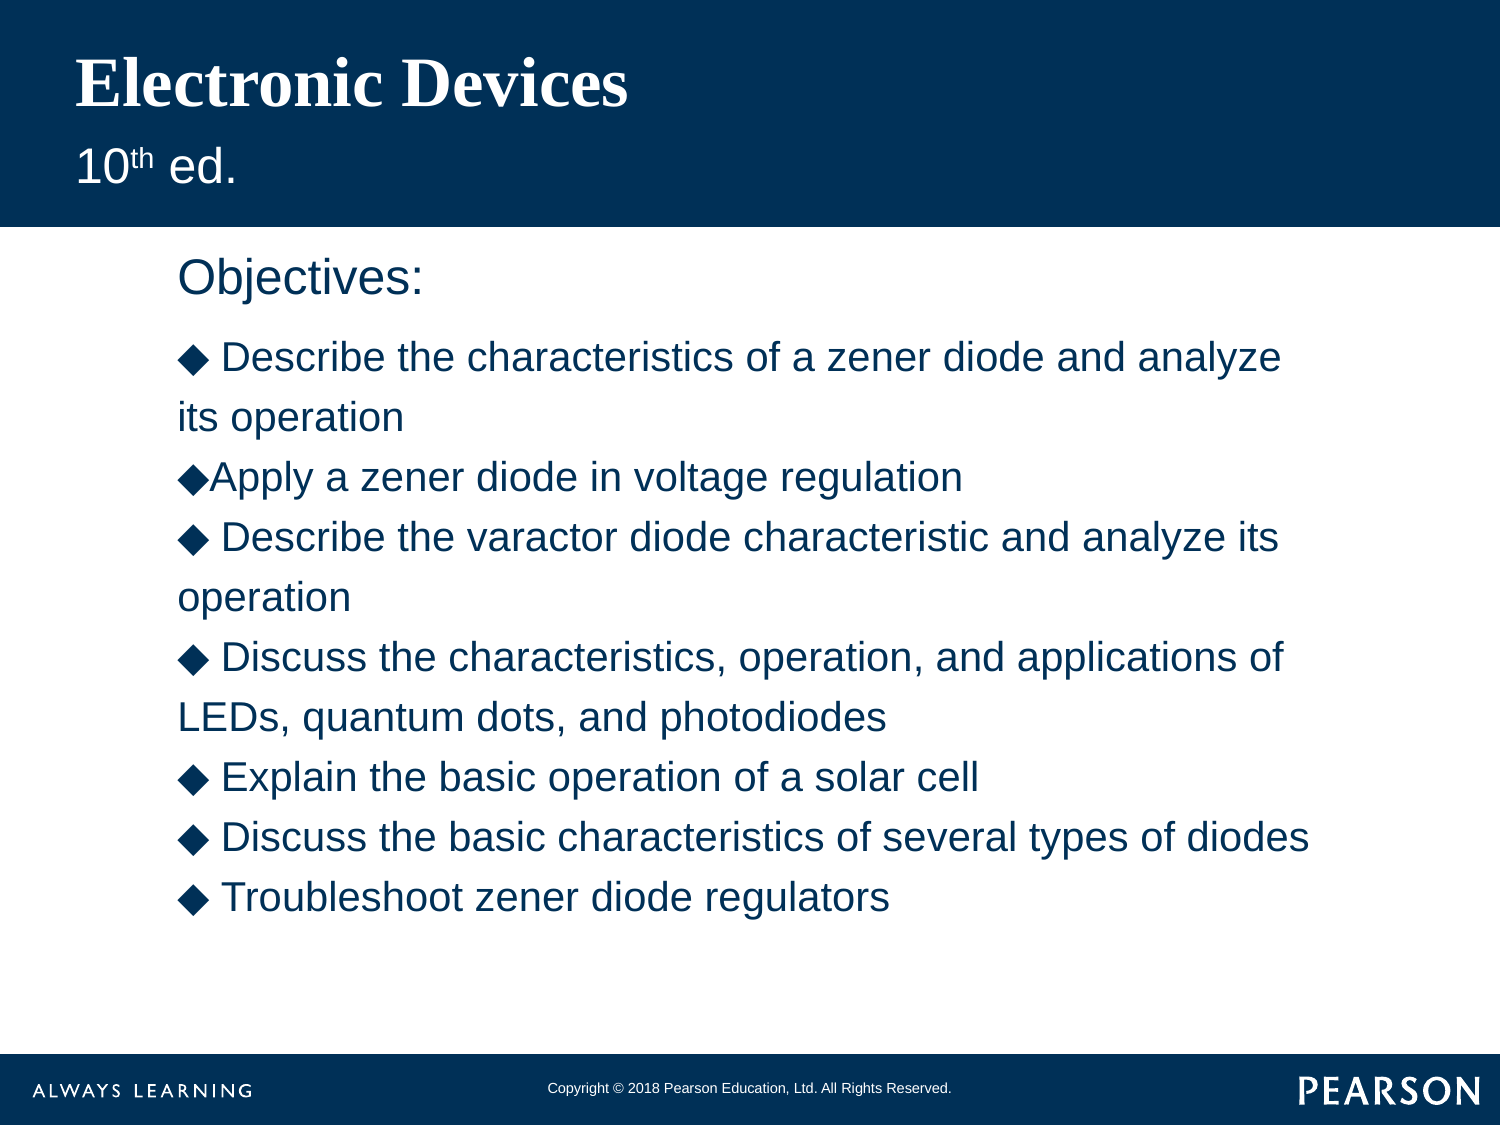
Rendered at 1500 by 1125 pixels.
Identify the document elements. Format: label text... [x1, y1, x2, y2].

list 10th ed. [75, 133, 1425, 213]
title Electronic Devices [75, 35, 1425, 133]
text_box ◆ Describe the characteristics of a zener diode and analyze its operation ◆Apply a zener diode in voltage regulation ◆ Describe the varactor diode characteristic and analyze its operation ◆ Discuss the characteristics, operation, and applications of LEDs, quantum dots, and photodiodes ◆ Explain the basic operation of a solar cell ◆ Discuss the basic characteristics of several types of diodes ◆ Troubleshoot zener diode regulators [162, 312, 1388, 928]
text_box Objectives: [162, 237, 575, 313]
